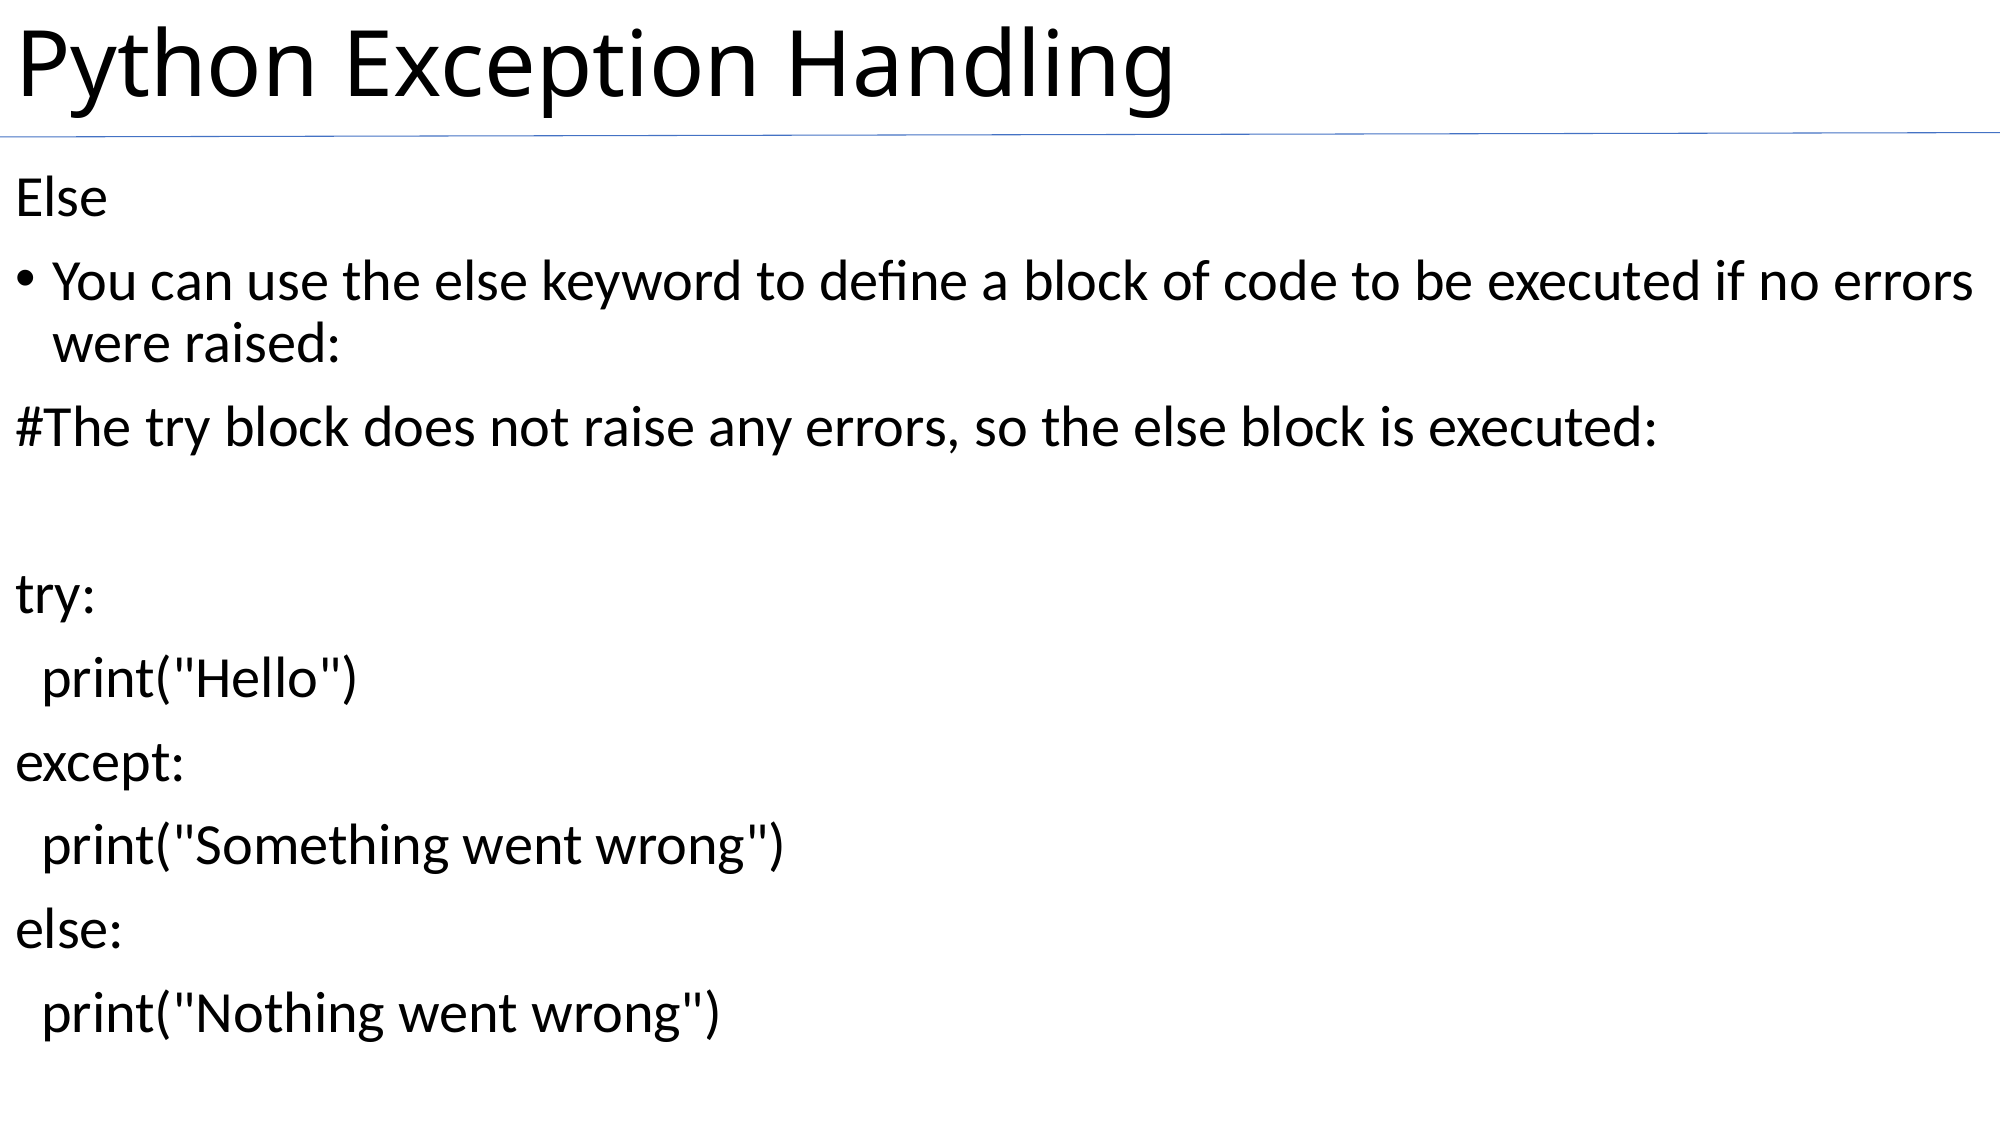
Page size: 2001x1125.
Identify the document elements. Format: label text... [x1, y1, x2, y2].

list Else You can use the else keyword to define a block of code to be executed if no errors were raised: #The try block does not raise any errors, so the else block is executed: try: print("Hello") except: print("Something went wrong") else: print("Nothing went wrong") [0, 158, 2000, 1085]
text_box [0, 132, 2000, 137]
title Python Exception Handling [0, 0, 2000, 132]
